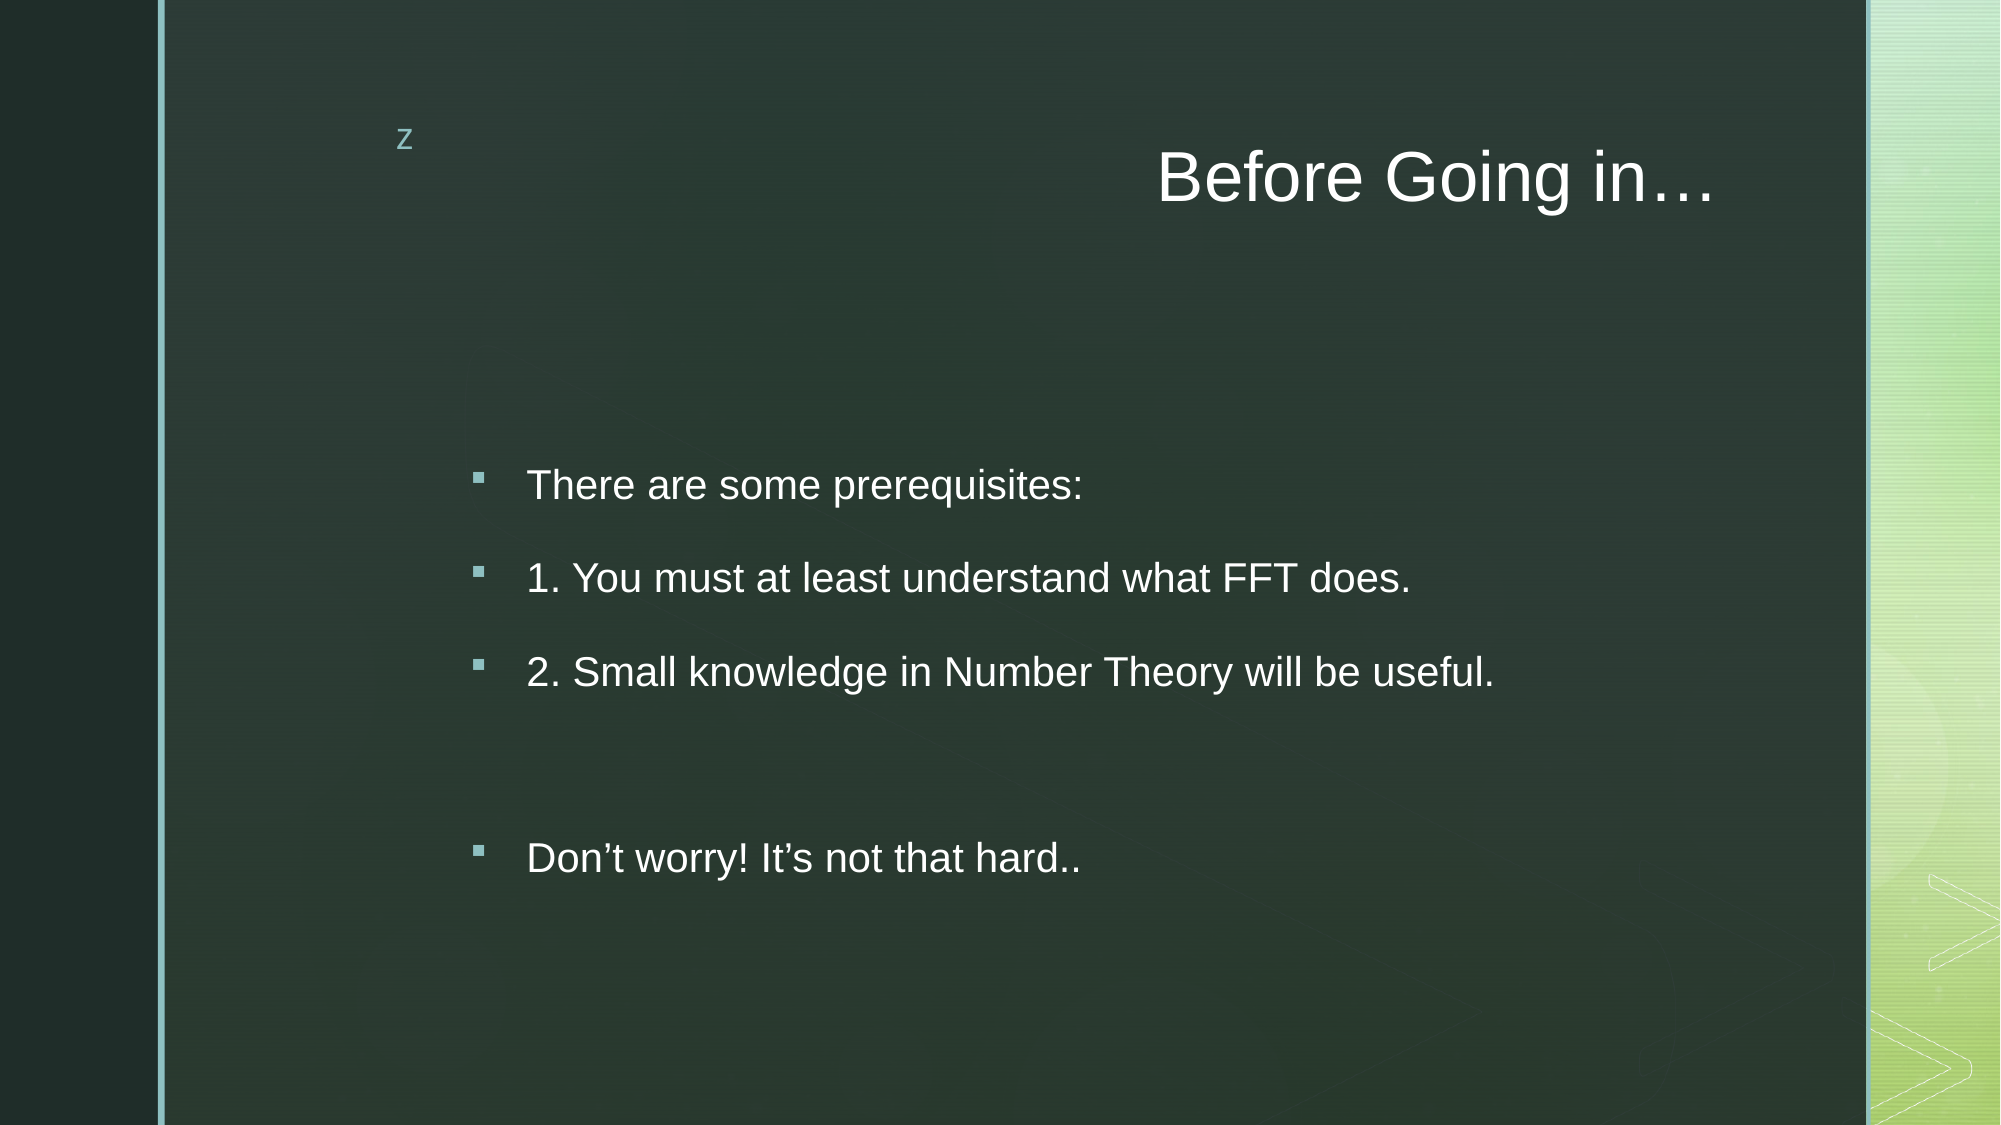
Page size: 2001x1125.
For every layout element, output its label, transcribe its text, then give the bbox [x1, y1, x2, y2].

list There are some prerequisites: 1. You must at least understand what FFT does. 2. Small knowledge in Number Theory will be useful. Don’t worry! It’s not that hard.. [454, 336, 1734, 993]
title Before Going in… [428, 132, 1734, 310]
picture [1871, 0, 2001, 1125]
